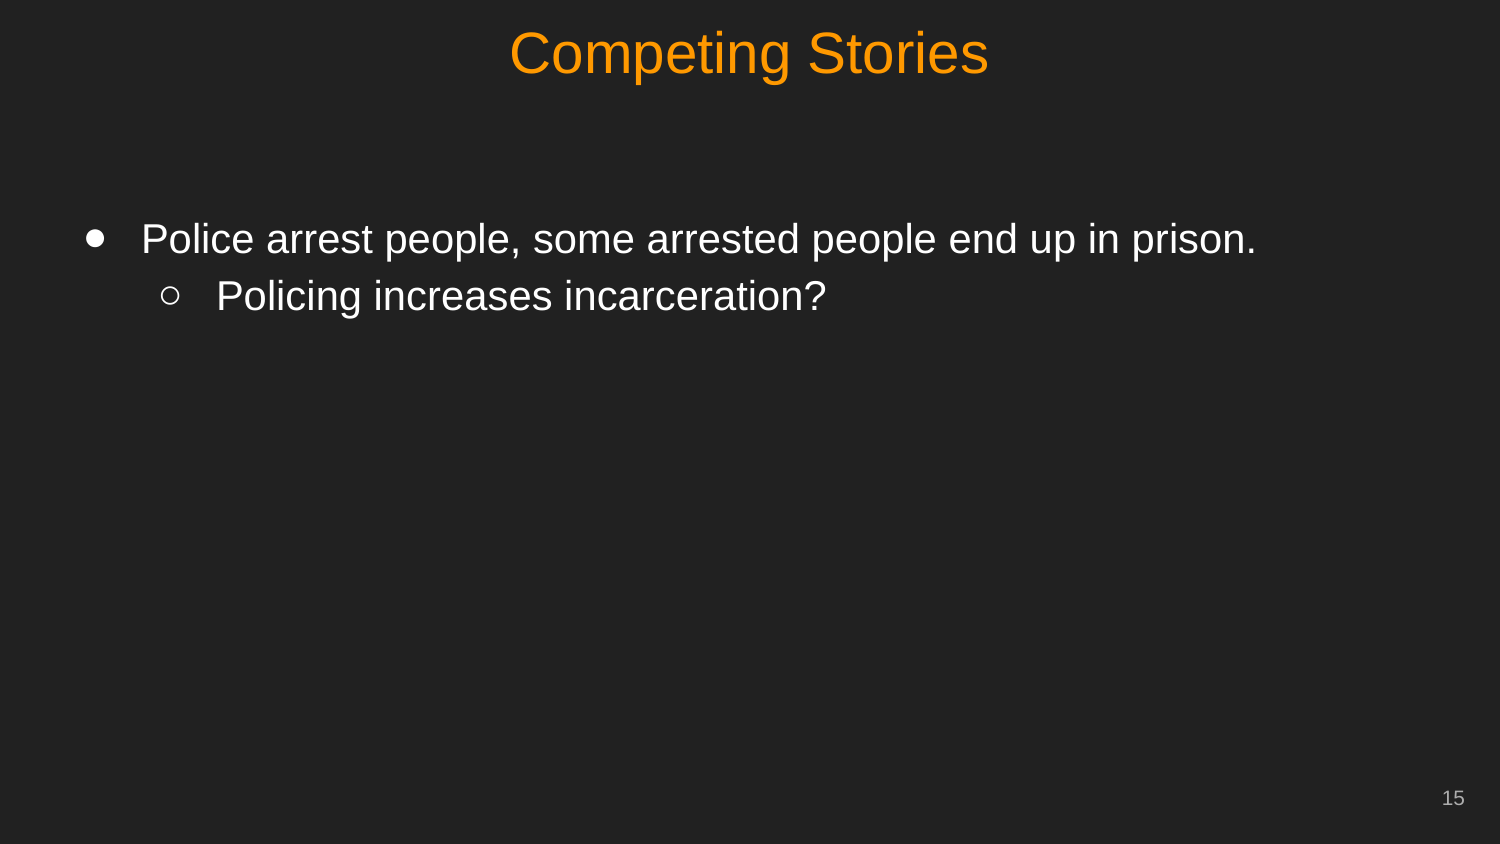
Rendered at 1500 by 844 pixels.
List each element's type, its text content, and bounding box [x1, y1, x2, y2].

list Police arrest people, some arrested people end up in prison. Policing increases incarceration? [51, 189, 1449, 750]
slide_number ‹#› [1389, 764, 1480, 830]
title Competing Stories [0, 0, 1500, 94]
